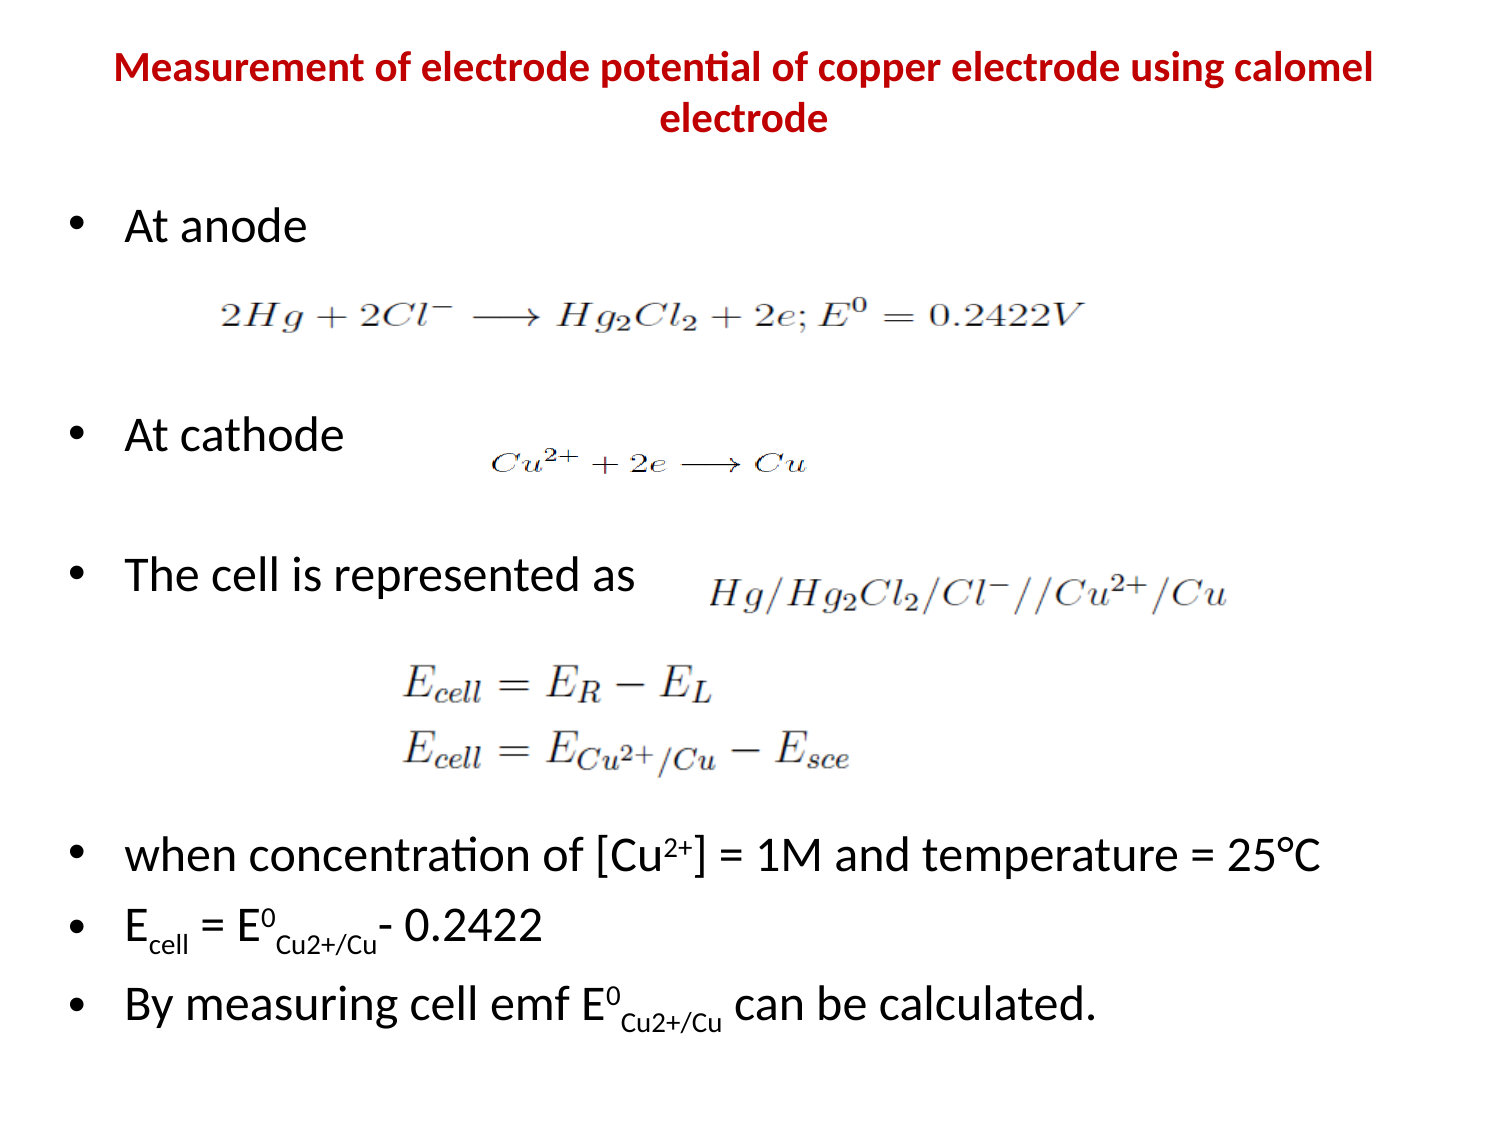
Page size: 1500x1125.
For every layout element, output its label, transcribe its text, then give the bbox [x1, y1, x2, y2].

picture [348, 644, 899, 804]
list At anode At cathode The cell is represented as when concentration of [Cu2+] = 1M and temperature = 25°C Ecell = E0Cu2+/Cu- 0.2422 By measuring cell emf E0Cu2+/Cu can be calculated. [53, 184, 1459, 1094]
title Measurement of electrode potential of copper electrode using calomel electrode [17, 30, 1471, 149]
picture [182, 266, 1140, 356]
picture [710, 535, 1238, 642]
picture [466, 420, 833, 504]
